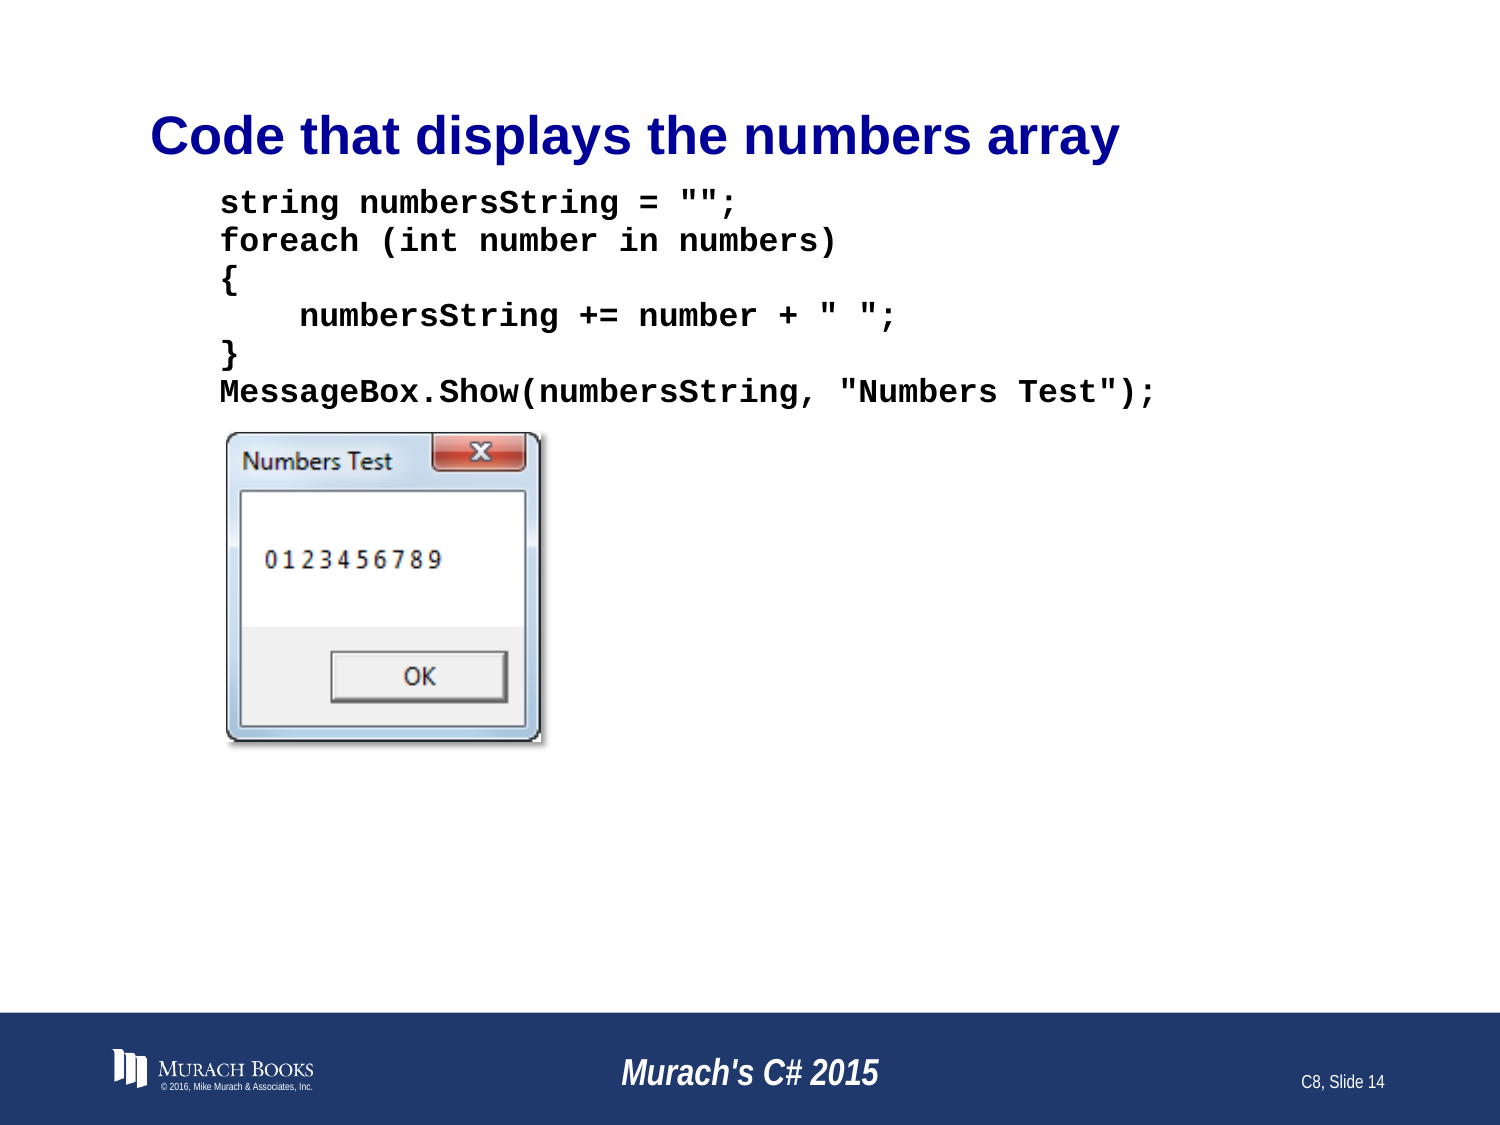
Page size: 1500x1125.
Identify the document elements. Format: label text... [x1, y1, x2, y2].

slide_number C8, Slide 14 [1087, 1025, 1400, 1100]
slide_number Murach's C# 2015 [463, 1025, 1050, 1100]
footer © 2016, Mike Murach & Associates, Inc. [12, 1025, 463, 1100]
title Code that displays the numbers array [150, 99, 1350, 166]
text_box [162, 185, 1361, 763]
